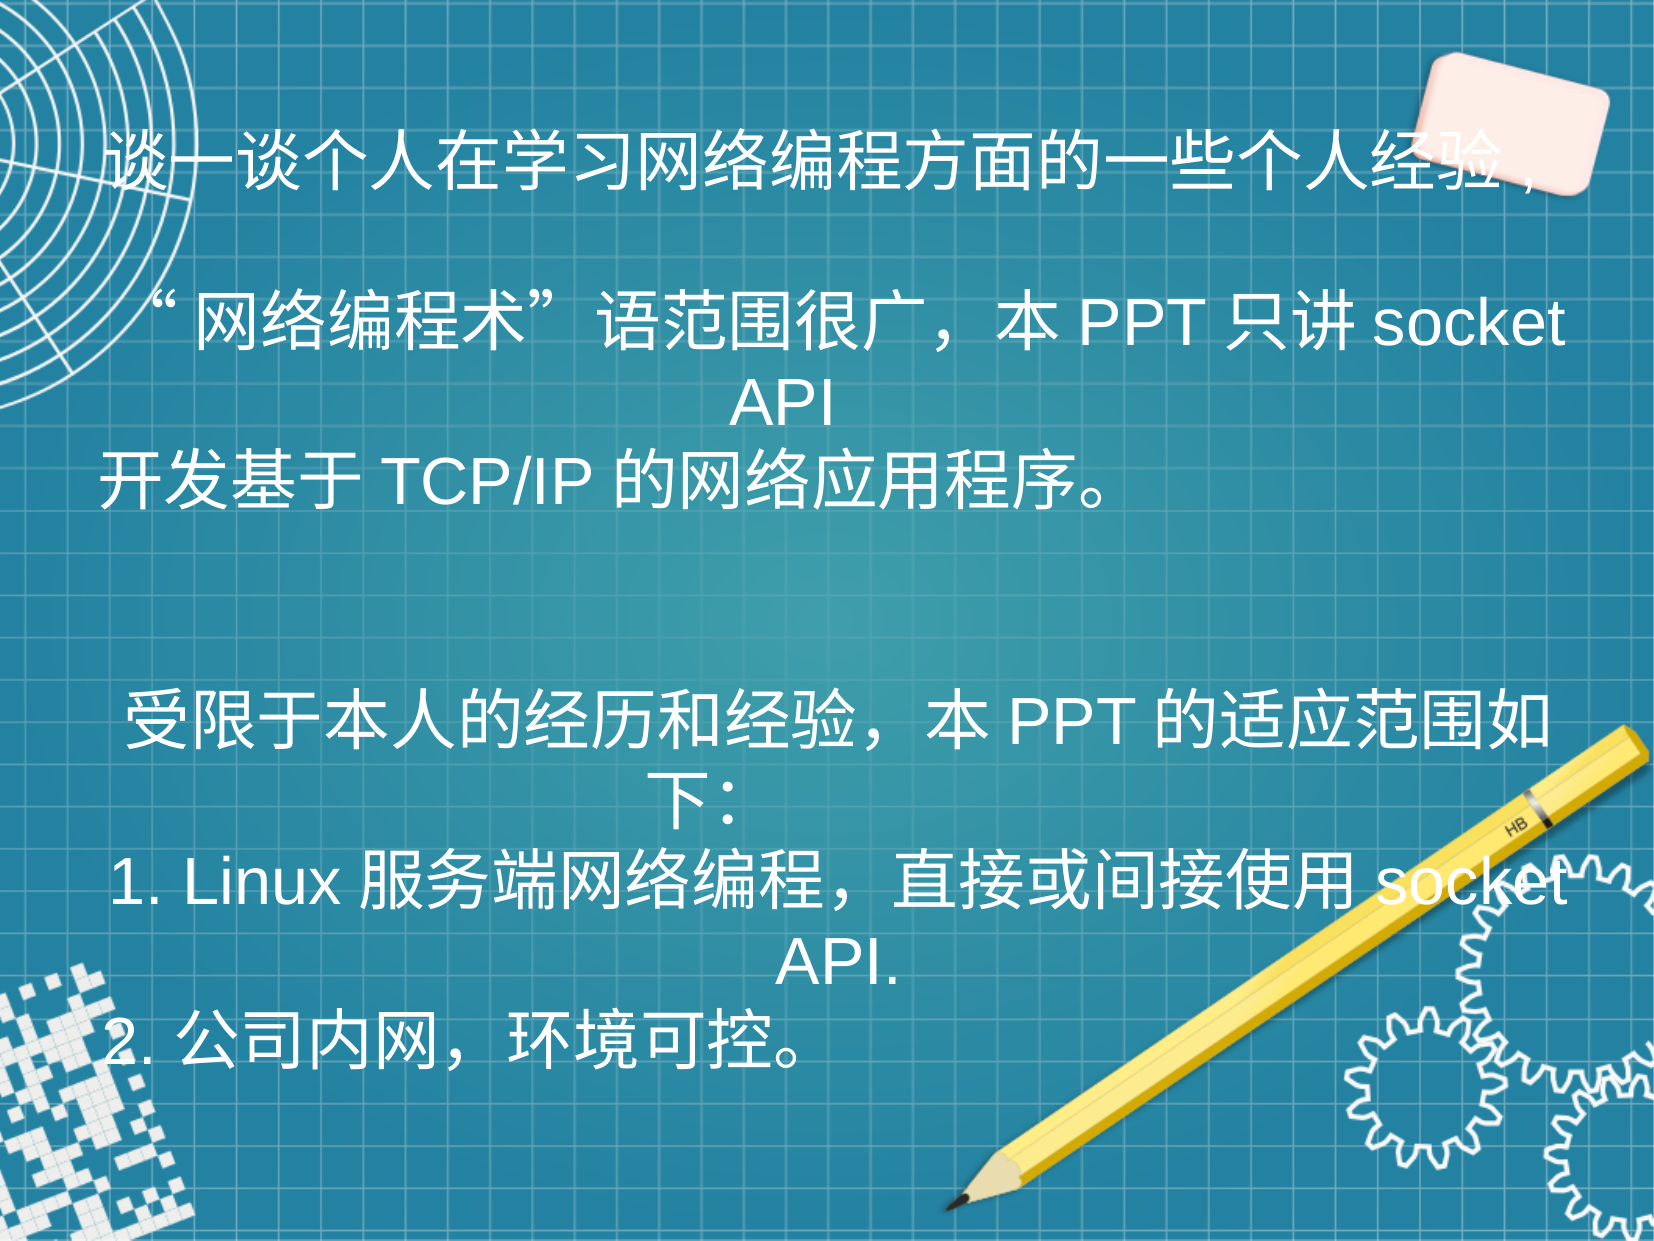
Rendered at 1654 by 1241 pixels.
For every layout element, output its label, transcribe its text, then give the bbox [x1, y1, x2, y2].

picture [0, 0, 1654, 1241]
text_box 谈一谈个人在学习网络编程方面的一些个人经验, “网络编程术”语范围很广，本PPT只讲socket API 开发基于TCP/IP的网络应用程序。 受限于本人的经历和经验，本PPT的适应范围如下： 1. Linux服务端网络编程，直接或间接使用socket API. 2.公司内网，环境可控。 [94, 385, 1583, 1052]
